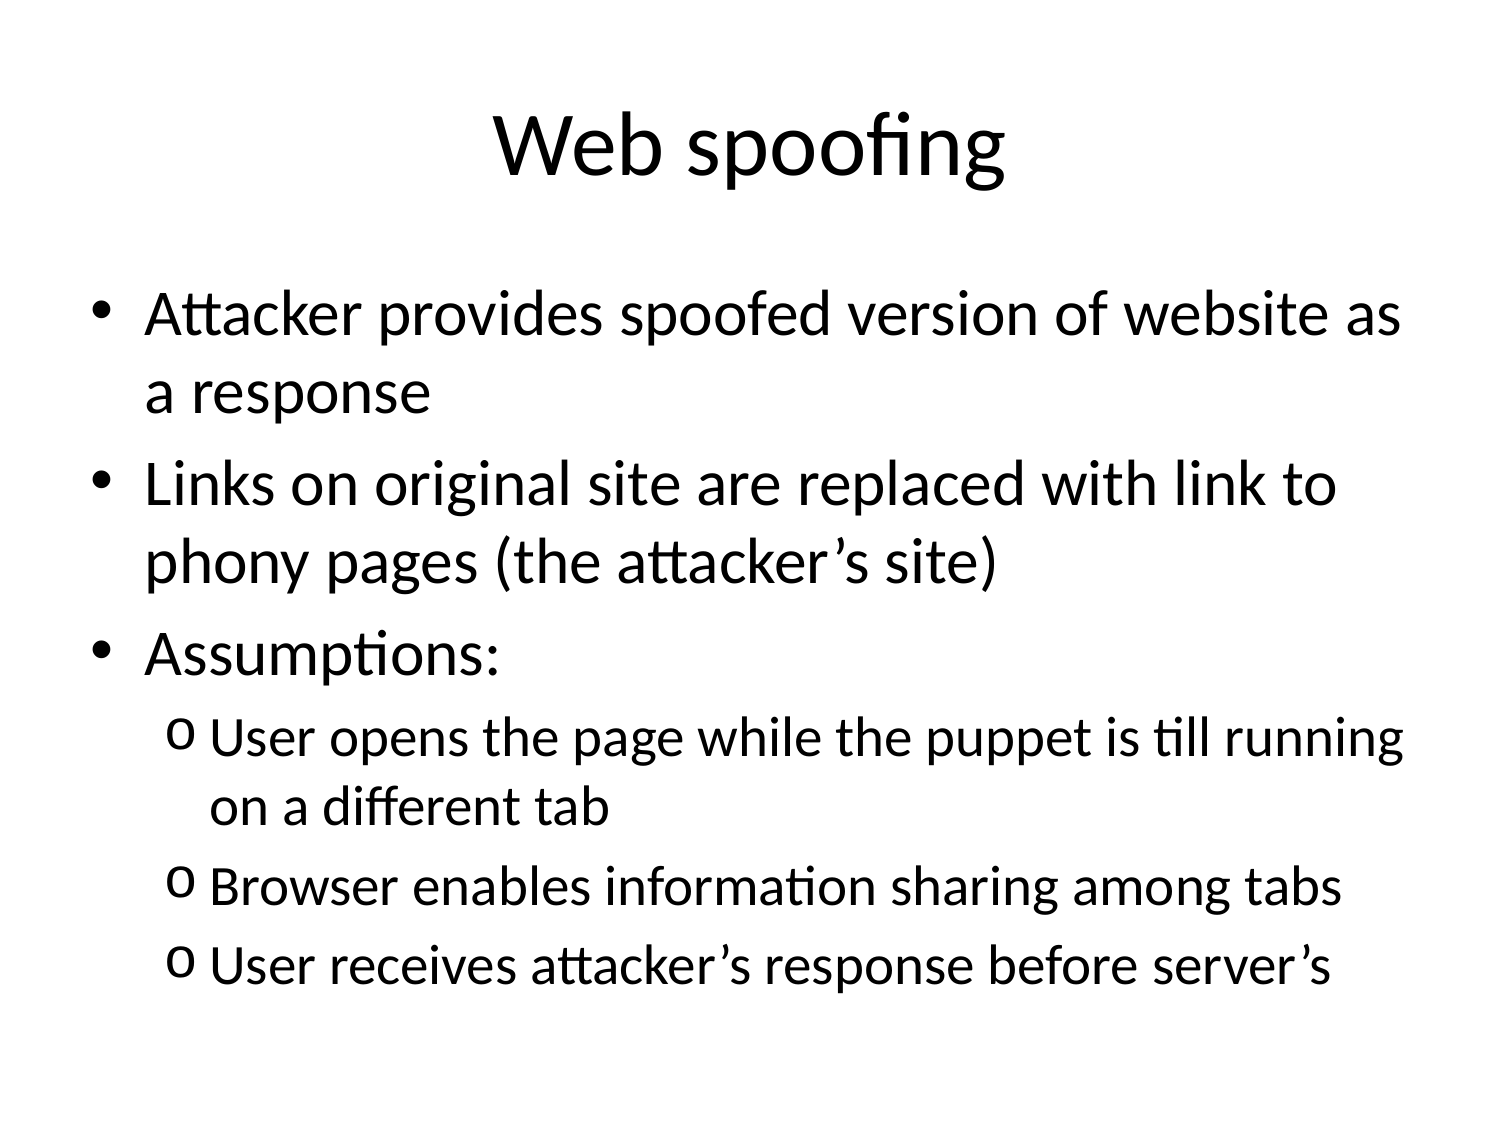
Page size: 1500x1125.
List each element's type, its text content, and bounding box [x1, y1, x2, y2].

list Attacker provides spoofed version of website as a response Links on original site are replaced with link to phony pages (the attacker’s site) Assumptions: User opens the page while the puppet is till running on a different tab Browser enables information sharing among tabs User receives attacker’s response before server’s [75, 262, 1425, 1005]
title Web spoofing [75, 45, 1425, 233]
